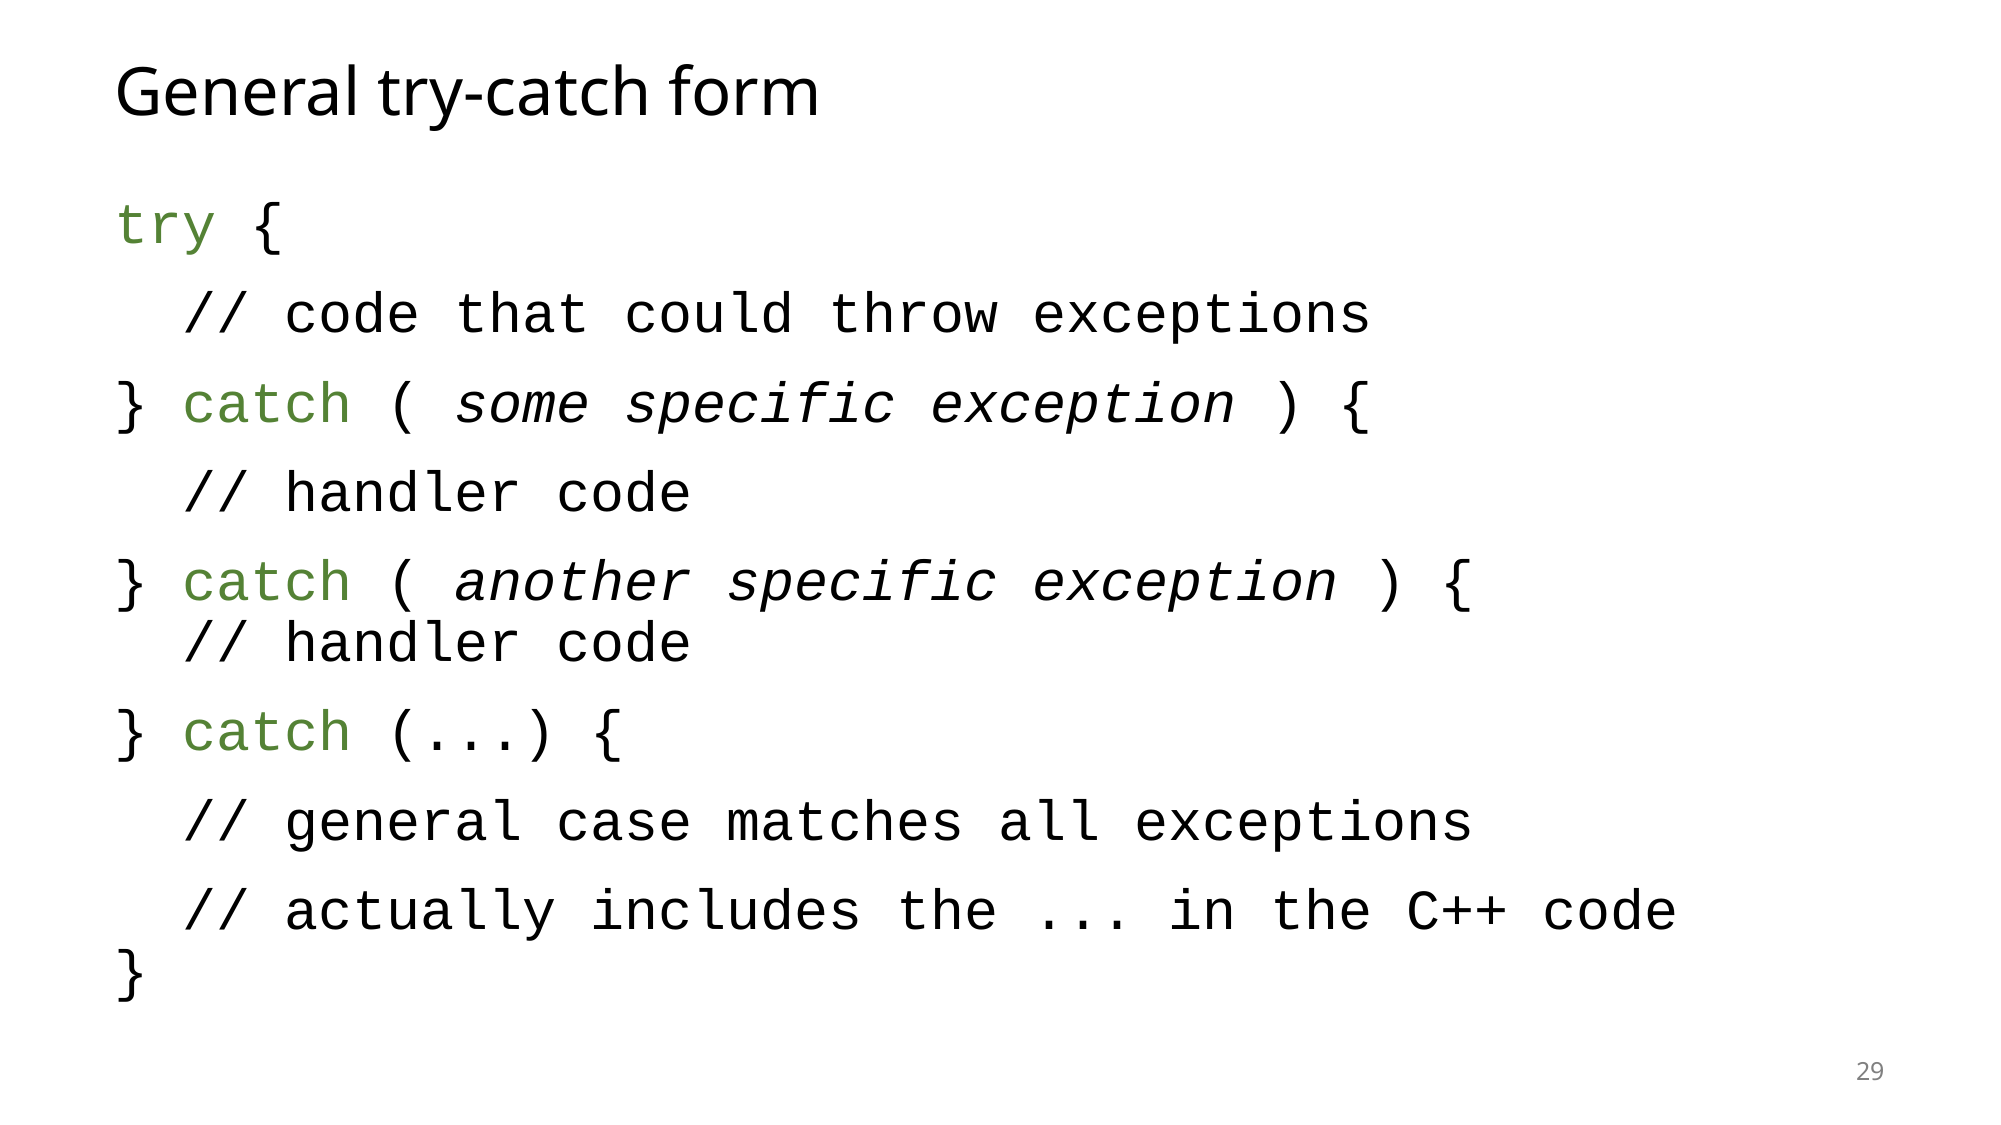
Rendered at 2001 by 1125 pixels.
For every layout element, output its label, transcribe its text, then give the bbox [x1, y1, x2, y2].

slide_number 29 [1749, 1042, 1900, 1103]
list try { // code that could throw exceptions } catch ( some specific exception ) { // handler code } catch ( another specific exception ) { // handler code } catch (...) { // general case matches all exceptions // actually includes the ... in the C++ code } [99, 187, 1900, 1013]
title General try-catch form [99, 37, 1900, 150]
